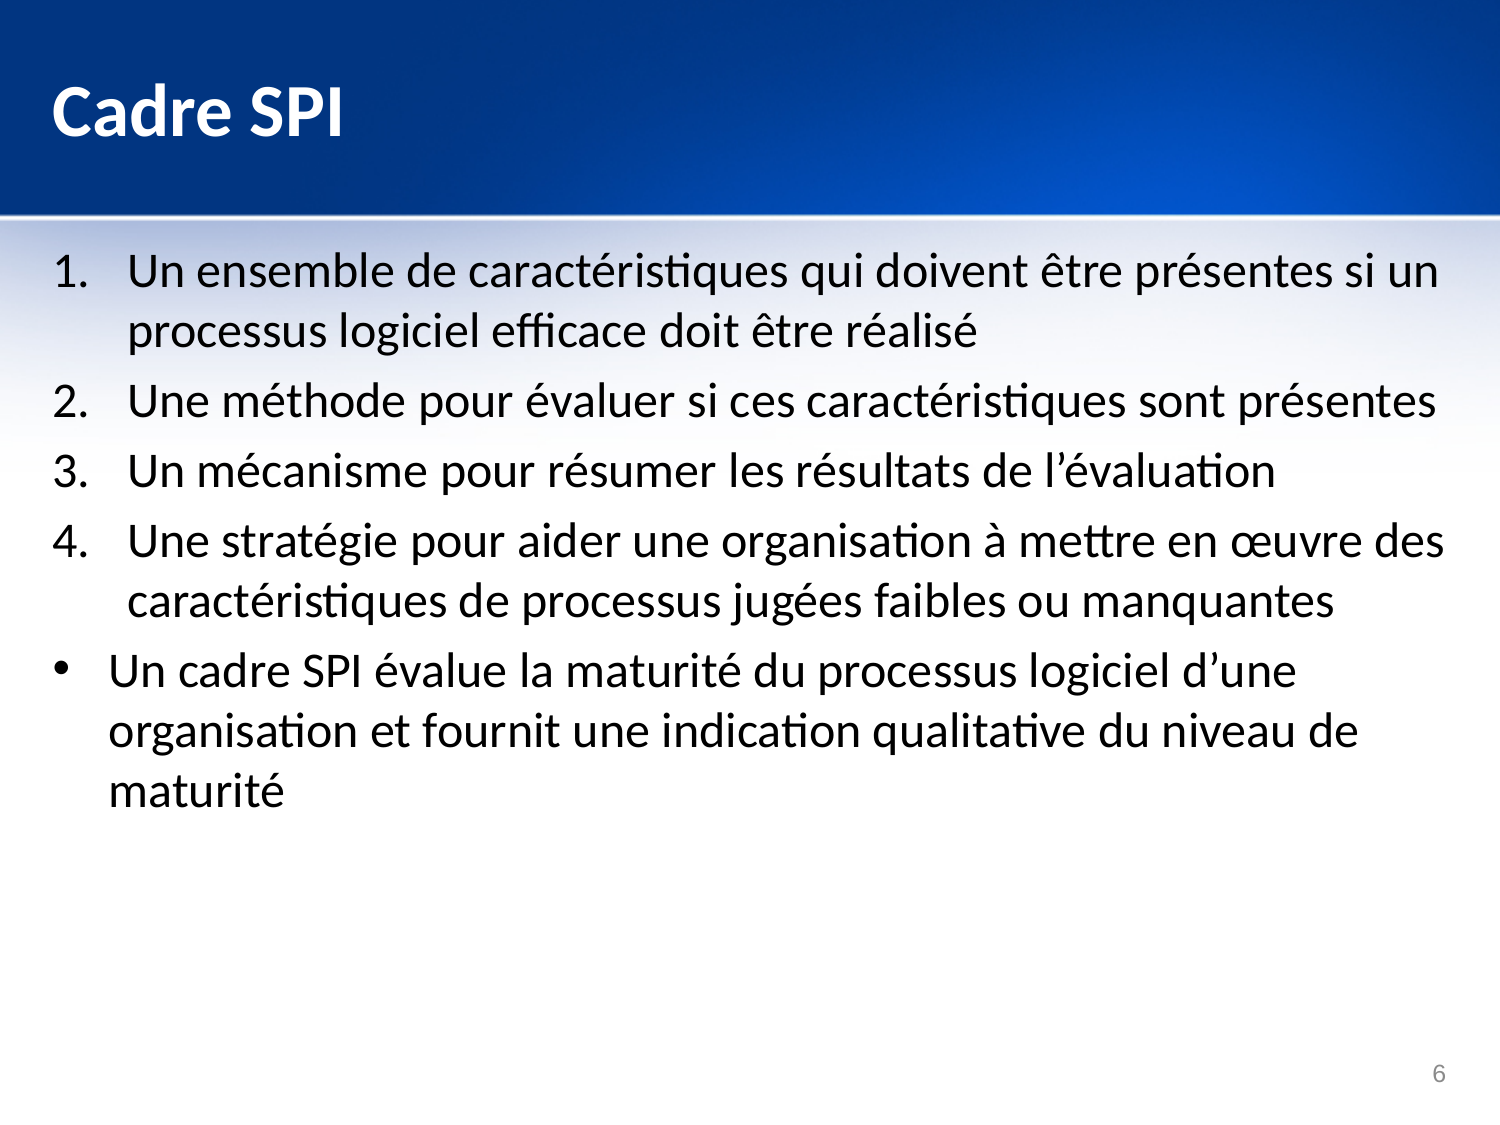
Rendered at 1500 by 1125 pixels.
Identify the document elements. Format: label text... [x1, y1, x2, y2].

slide_number 6 [1111, 1042, 1462, 1103]
text_box [62, 237, 1294, 1000]
picture [0, 0, 1500, 1125]
list Un ensemble de caractéristiques qui doivent être présentes si un processus logiciel efficace doit être réalisé Une méthode pour évaluer si ces caractéristiques sont présentes Un mécanisme pour résumer les résultats de l’évaluation Une stratégie pour aider une organisation à mettre en œuvre des caractéristiques de processus jugées faibles ou manquantes Un cadre SPI évalue la maturité du processus logiciel d’une organisation et fournit une indication qualitative du niveau de maturité [37, 230, 1463, 1031]
title Cadre SPI [37, 12, 1225, 200]
